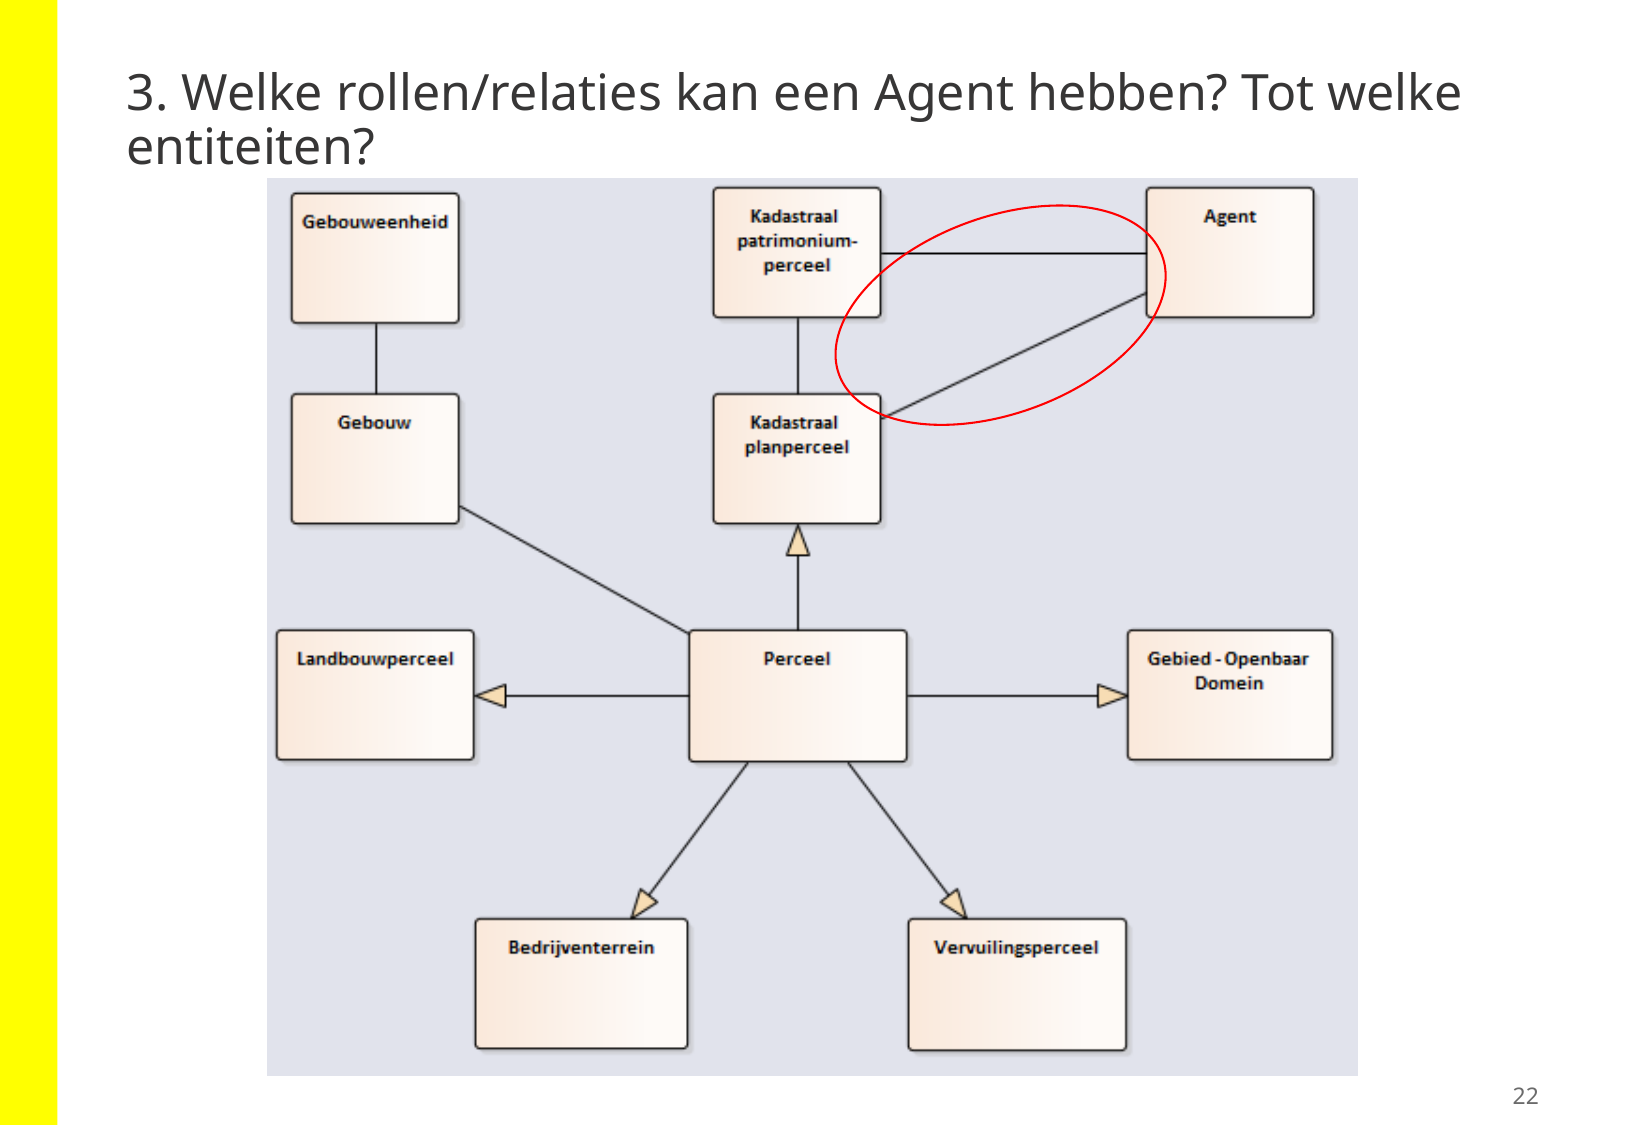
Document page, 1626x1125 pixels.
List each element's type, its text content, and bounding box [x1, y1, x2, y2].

title 3. Welke rollen/relaties kan een Agent hebben? Tot welke entiteiten? [111, 59, 1514, 222]
slide_number 22 [1424, 1075, 1548, 1120]
picture [267, 178, 1358, 1076]
